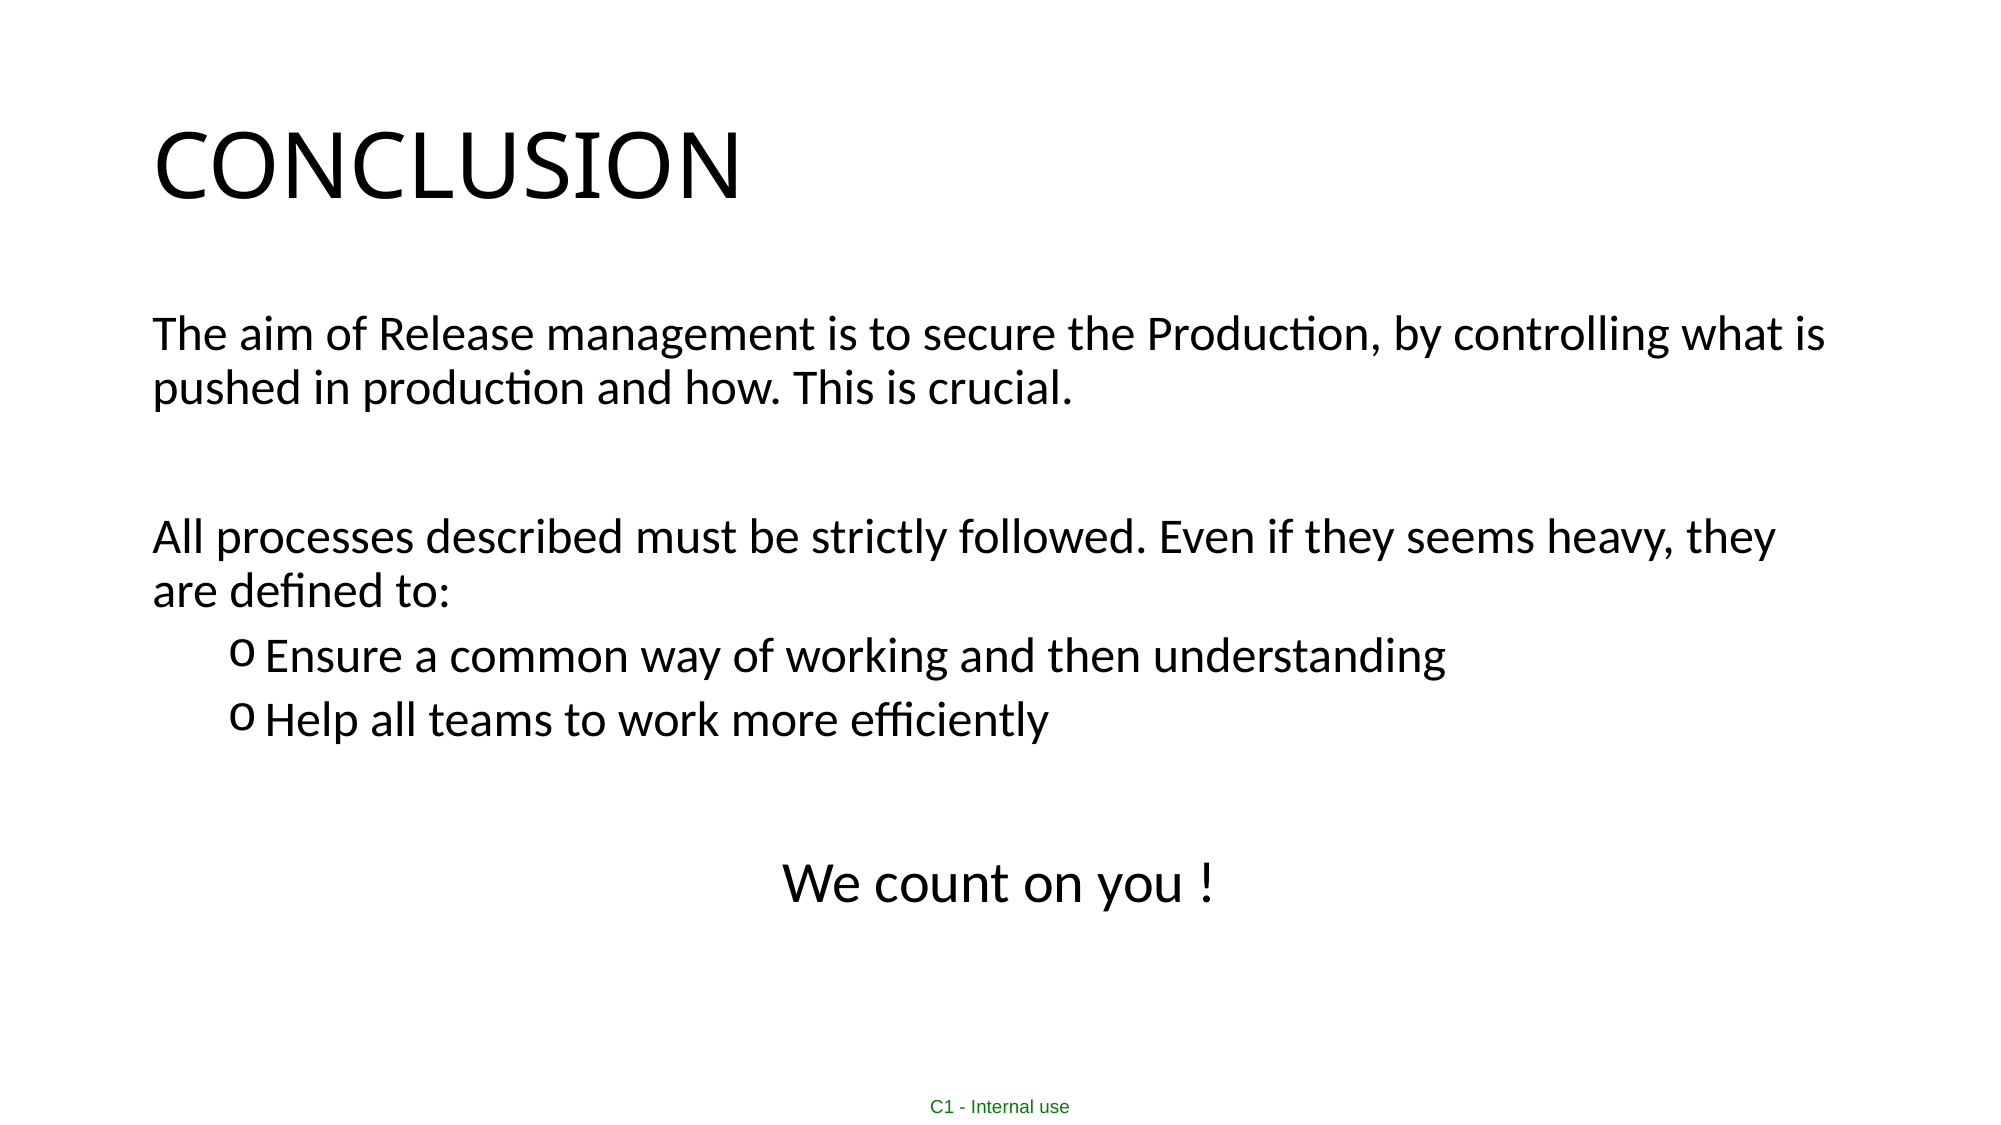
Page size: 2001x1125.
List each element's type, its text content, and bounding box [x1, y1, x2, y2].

list The aim of Release management is to secure the Production, by controlling what is pushed in production and how. This is crucial. All processes described must be strictly followed. Even if they seems heavy, they are defined to: Ensure a common way of working and then understanding Help all teams to work more efficiently We count on you ! [137, 299, 1863, 1014]
title CONCLUSION [137, 59, 1863, 278]
